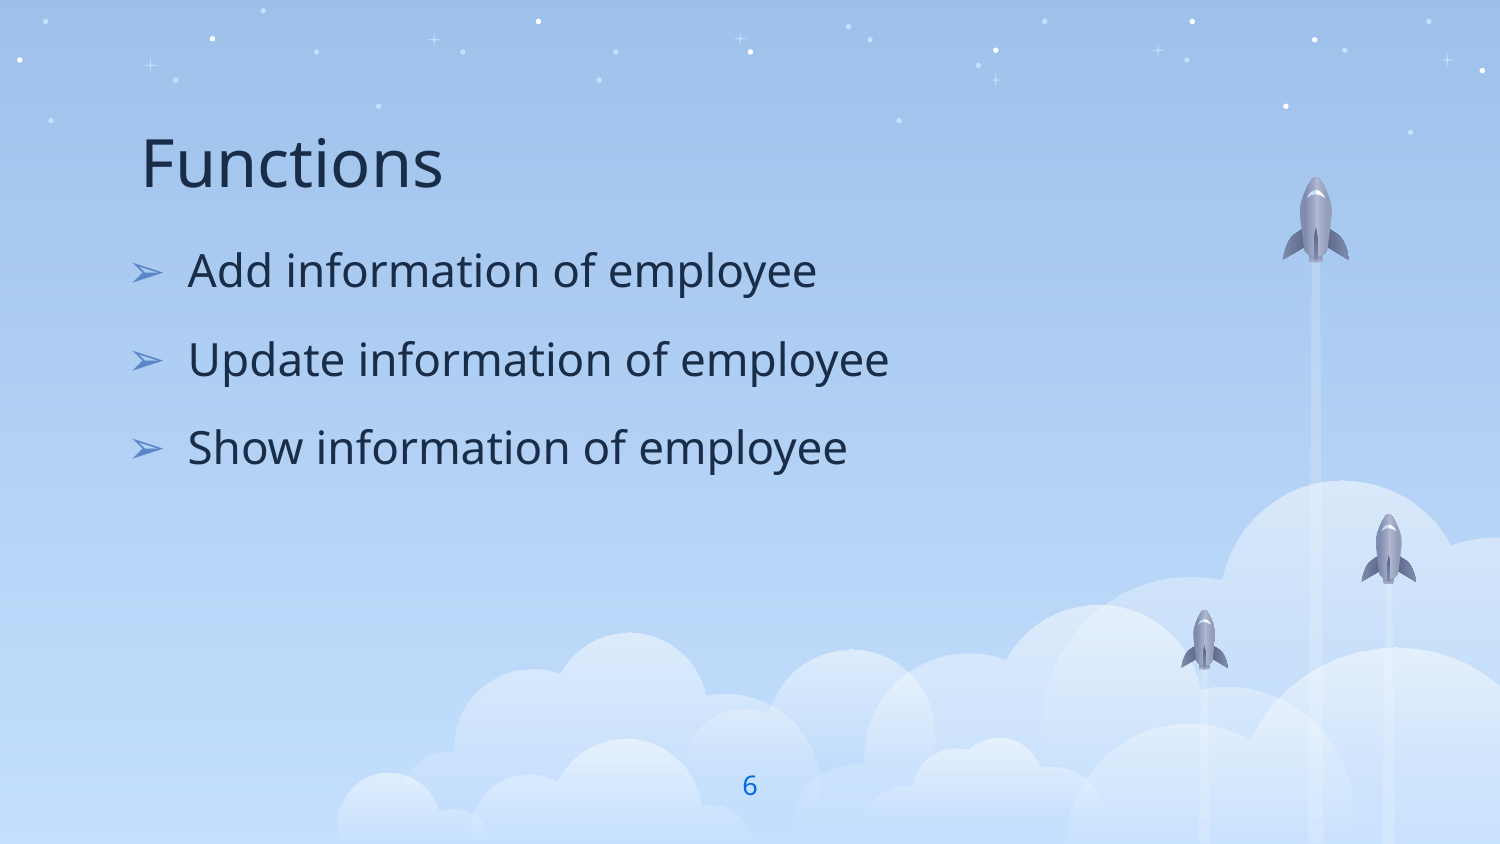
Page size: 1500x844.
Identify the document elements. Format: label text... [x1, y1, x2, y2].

slide_number 6 [705, 754, 795, 819]
list Add information of employee Update information of employee Show information of employee [112, 233, 1137, 777]
title Functions [140, 137, 1165, 203]
